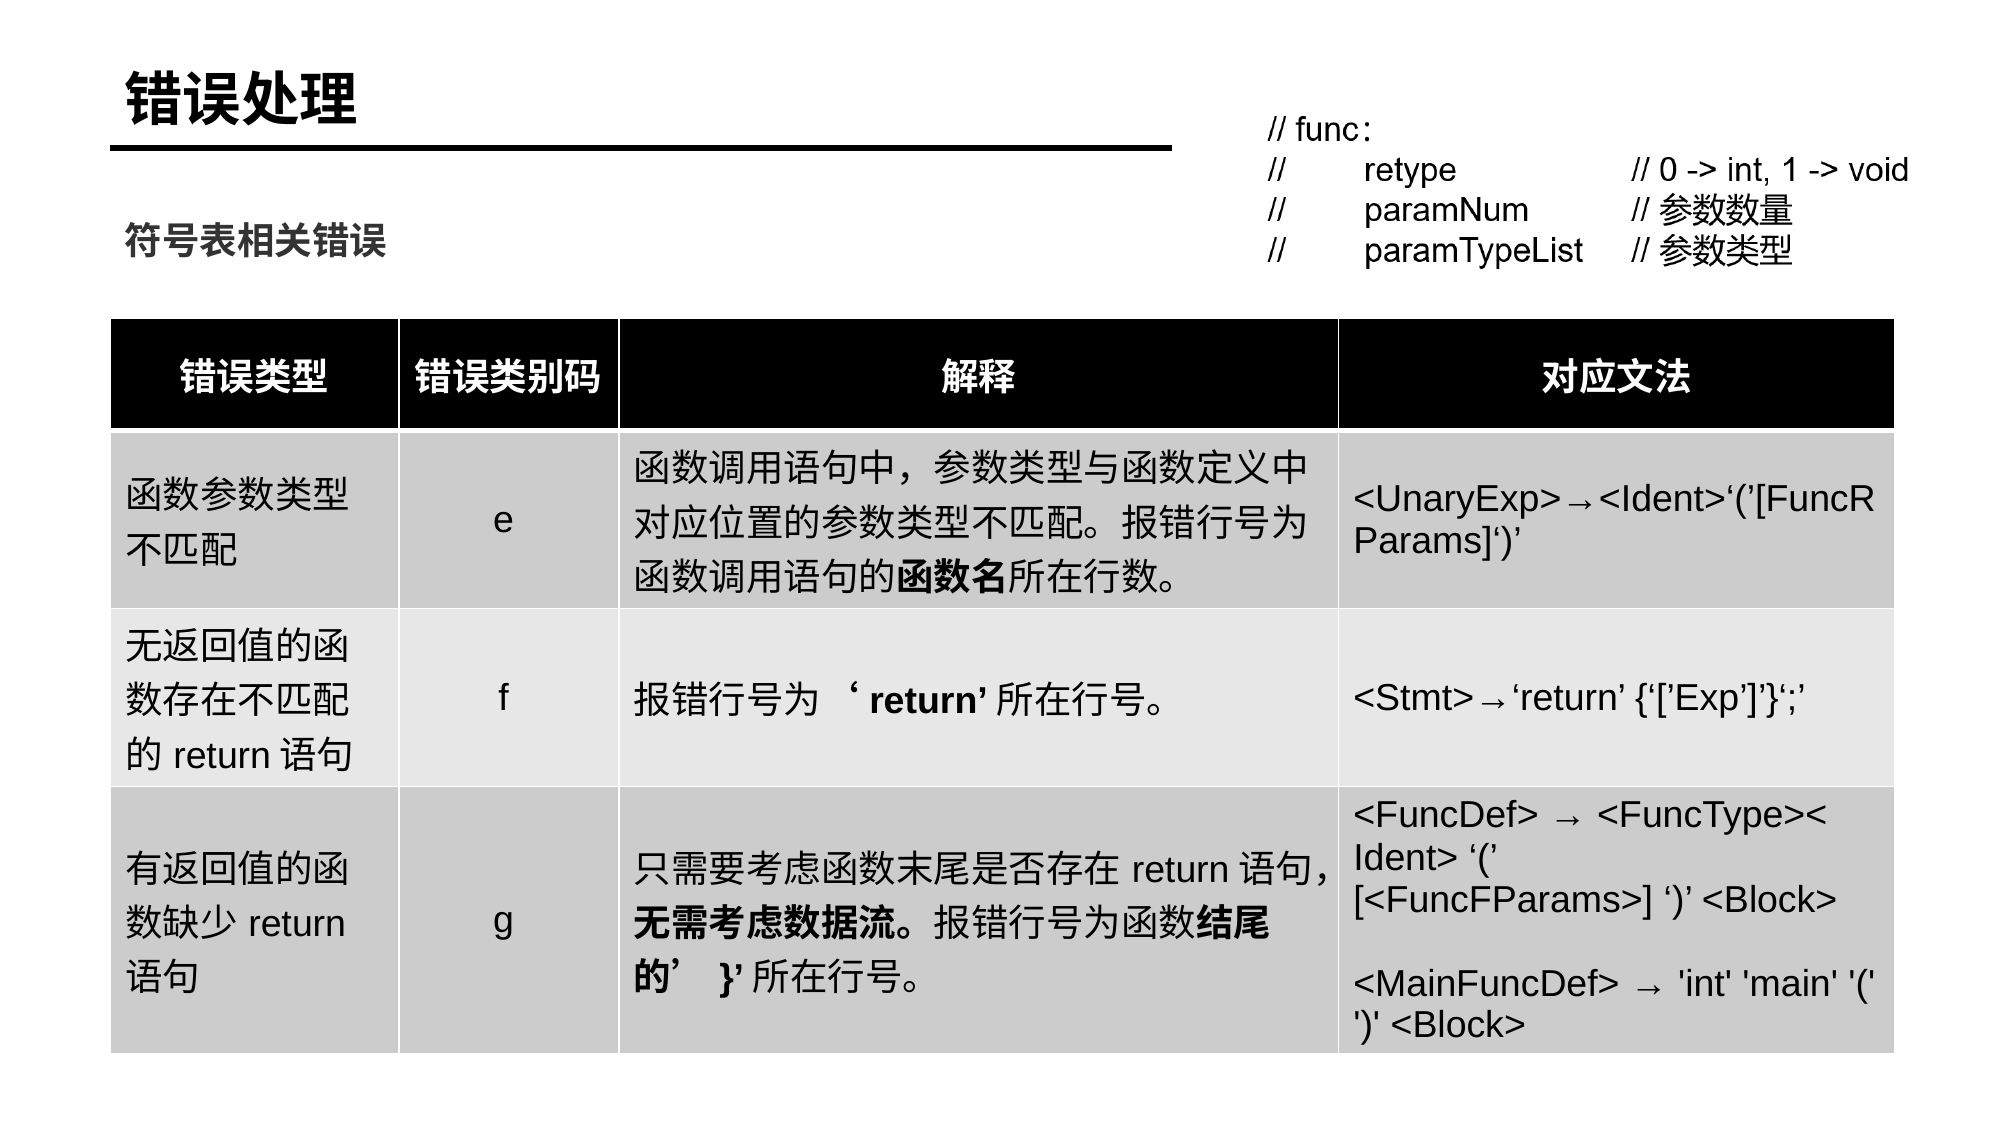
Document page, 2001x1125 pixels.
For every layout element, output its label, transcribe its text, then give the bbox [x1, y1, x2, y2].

table_cell 函数参数类型不匹配 [111, 433, 398, 608]
table_cell <UnaryExp>→<Ident>‘(’[FuncRParams]‘)’ [1339, 433, 1894, 608]
table_cell 只需要考虑函数末尾是否存在return语句，无需考虑数据流。报错行号为函数结尾的’}’所在行号。 [620, 787, 1338, 1053]
table_cell 函数调用语句中，参数类型与函数定义中对应位置的参数类型不匹配。报错行号为函数调用语句的函数名所在行数。 [620, 433, 1338, 608]
table_cell e [400, 433, 618, 608]
table_header 解释 [620, 319, 1338, 428]
table_cell <FuncDef> → <FuncType>< Ident> ‘(’ [<FuncFParams>] ‘)’ <Block> <MainFuncDef> → 'int' 'main' '(' ')' <Block> [1339, 787, 1894, 1053]
table_cell f [400, 609, 618, 786]
table_cell <Stmt>→‘return’ {‘[’Exp’]’}‘;’ [1339, 609, 1894, 786]
table_cell g [400, 787, 618, 1053]
table_cell 无返回值的函数存在不匹配 的return语句 [111, 609, 398, 786]
text_box 错误处理 [109, 63, 1890, 168]
table_cell 报错行号为‘return’所在行号。 [620, 609, 1338, 786]
table_header 对应文法 [1339, 319, 1894, 428]
table_cell 有返回值的函数缺少return 语句 [111, 787, 398, 1053]
table_header 错误类型 [111, 319, 398, 428]
picture [1263, 111, 1921, 279]
table_header 错误类别码 [400, 319, 618, 428]
text_box 符号表相关错误 [110, 209, 513, 269]
